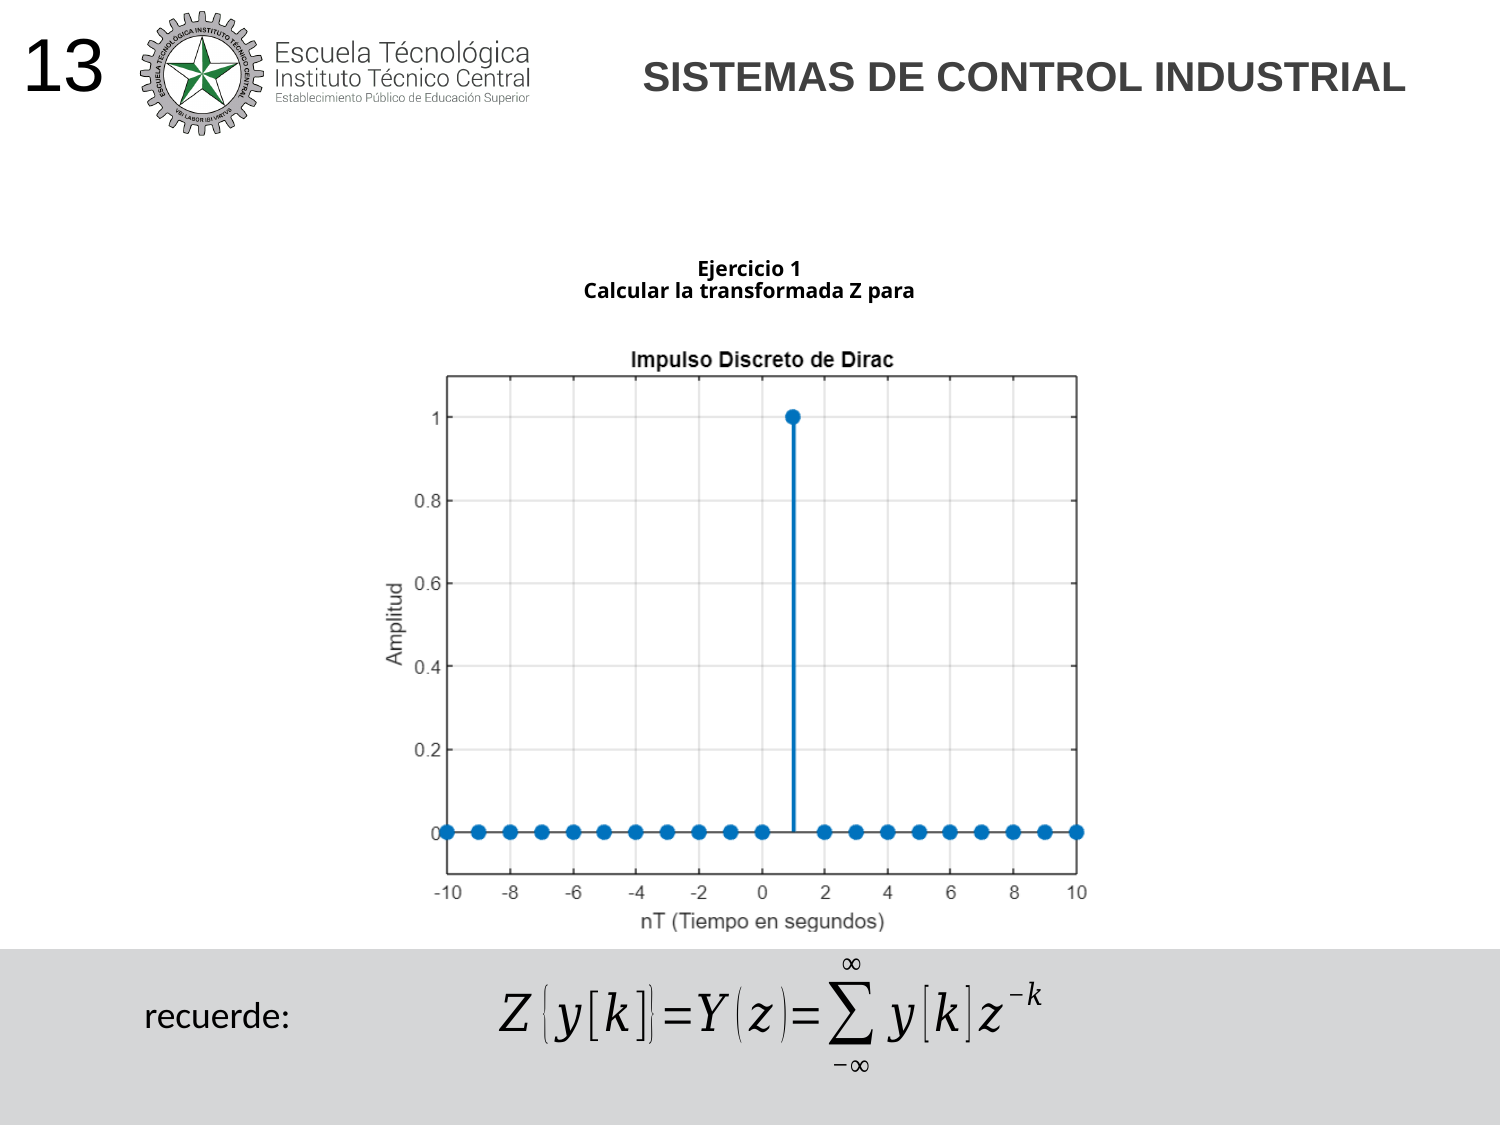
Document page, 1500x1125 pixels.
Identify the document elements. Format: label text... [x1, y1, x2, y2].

title Ejercicio 1 Calcular la transformada Z para [302, 250, 1198, 311]
picture [130, 7, 538, 138]
text_box 13 [0, 0, 128, 114]
picture [351, 331, 1149, 933]
text_box recuerde: [129, 983, 1370, 1044]
text_box SISTEMAS DE CONTROL INDUSTRIAL [538, 42, 1422, 125]
